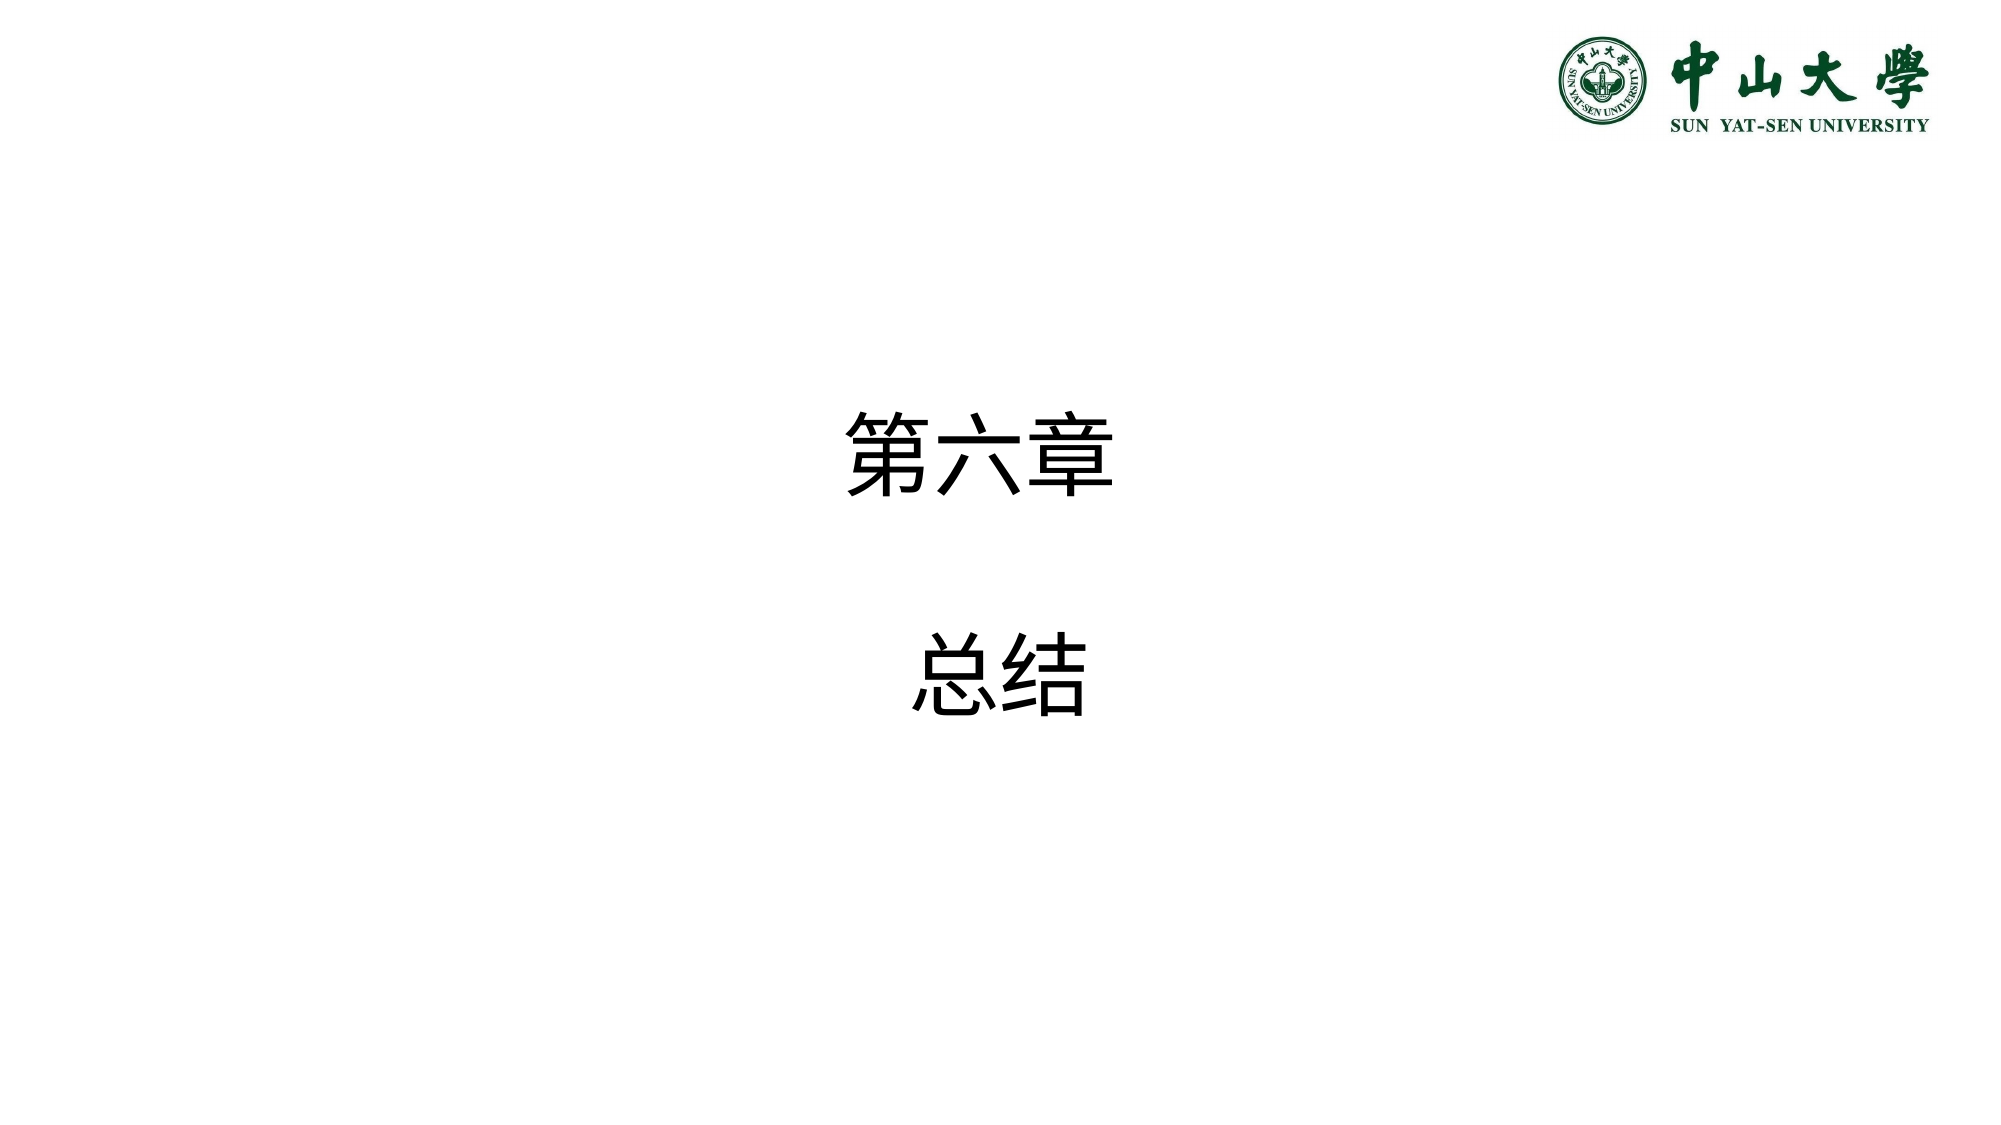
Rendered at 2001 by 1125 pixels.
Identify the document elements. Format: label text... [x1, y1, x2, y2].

title 第六章 总结 [601, 338, 1399, 787]
picture [1546, 25, 1938, 141]
